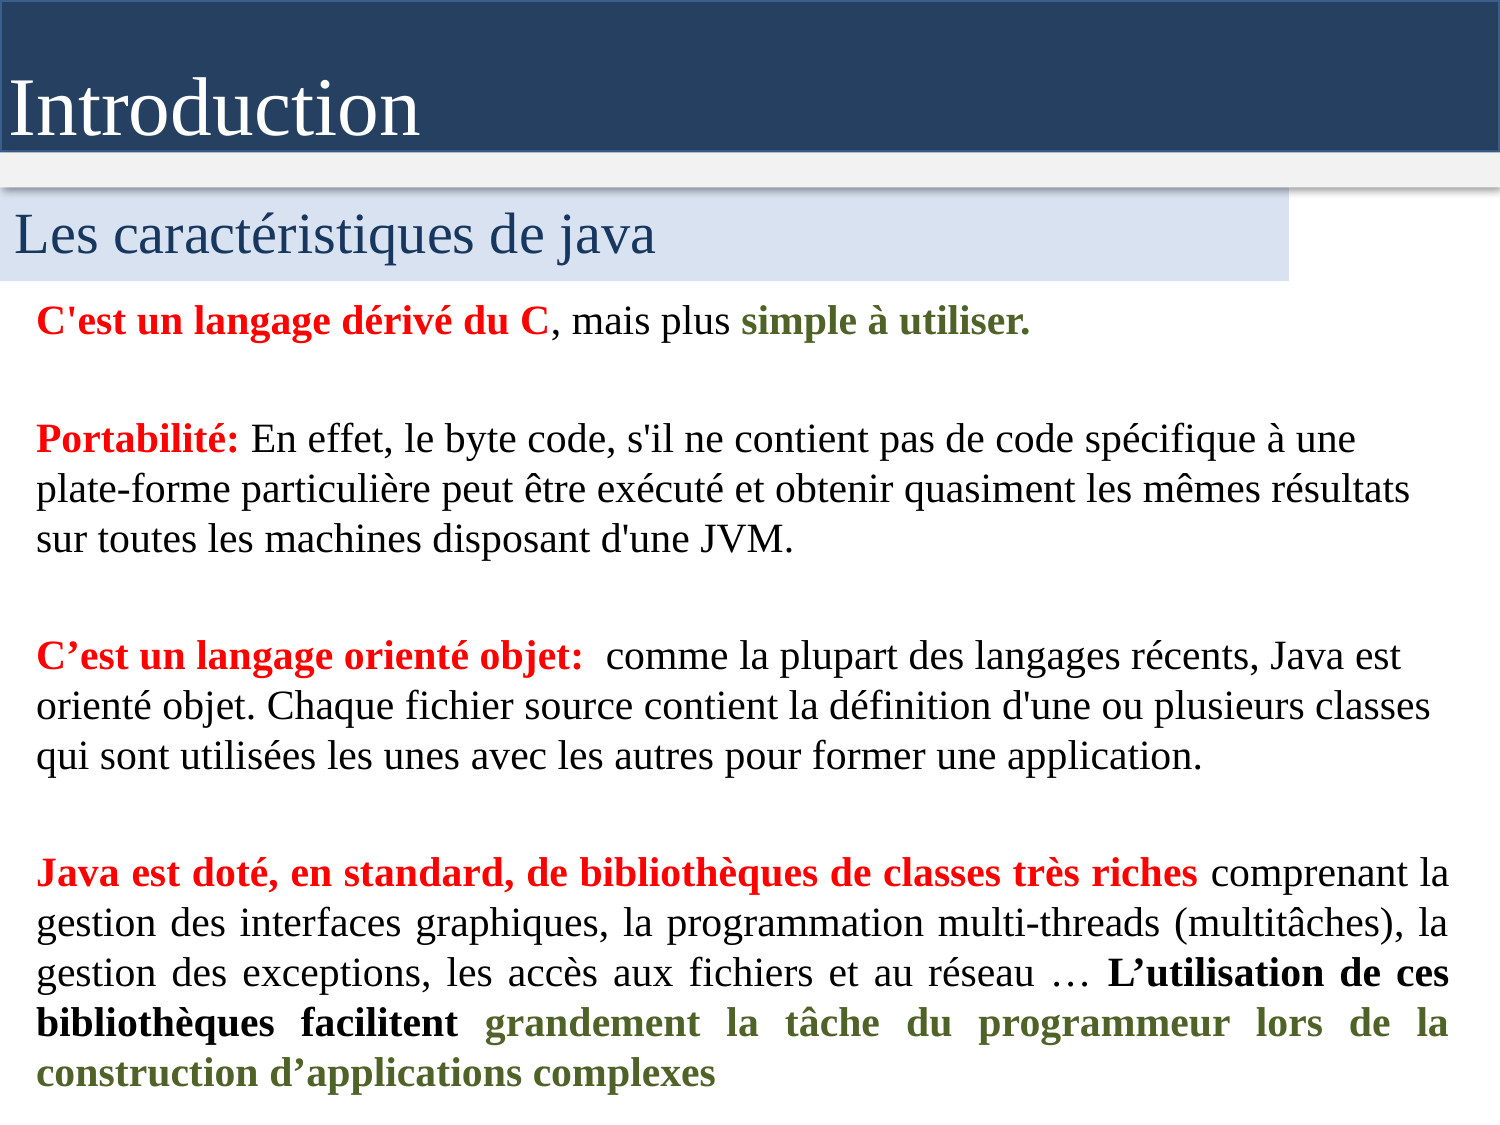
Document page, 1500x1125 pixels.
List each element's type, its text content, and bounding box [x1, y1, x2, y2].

text_box [0, 150, 1500, 190]
text_box [0, 0, 1500, 149]
list C'est un langage dérivé du C, mais plus simple à utiliser. Portabilité: En effet, le byte code, s'il ne contient pas de code spécifique à une plate-forme particulière peut être exécuté et obtenir quasiment les mêmes résultats sur toutes les machines disposant d'une JVM. C’est un langage orienté objet: comme la plupart des langages récents, Java est orienté objet. Chaque fichier source contient la définition d'une ou plusieurs classes qui sont utilisées les unes avec les autres pour former une application. Java est doté, en standard, de bibliothèques de classes très riches comprenant la gestion des interfaces graphiques, la programmation multi-threads (multitâches), la gestion des exceptions, les accès aux fichiers et au réseau … L’utilisation de ces bibliothèques facilitent grandement la tâche du programmeur lors de la construction d’applications complexes [0, 281, 1465, 1125]
text_box [1094, 201, 1291, 283]
text_box Les caractéristiques de java [0, 187, 1094, 304]
text_box Introduction [0, 44, 1088, 150]
